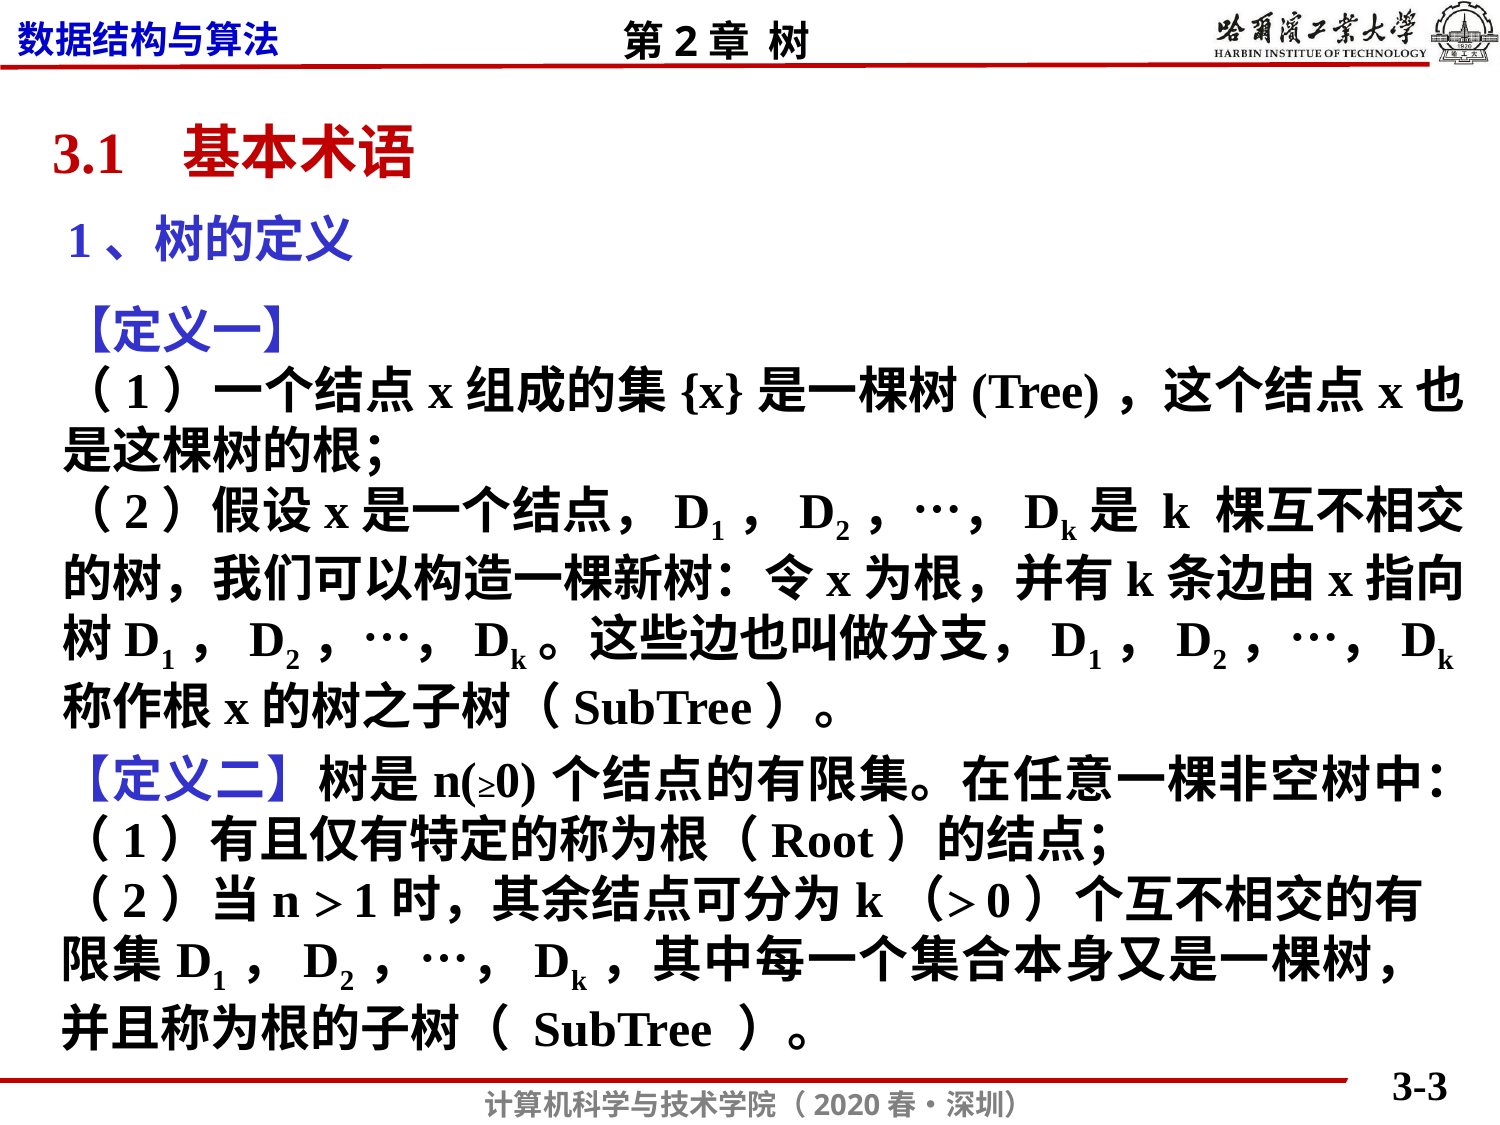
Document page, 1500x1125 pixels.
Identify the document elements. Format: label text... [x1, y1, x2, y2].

picture [1212, 1, 1500, 68]
text_box 【定义一】 （1）一个结点x组成的集{x}是一棵树(Tree)，这个结点x也是这棵树的根； （2）假设x是一个结点，D1，D2，…，Dk是 k 棵互不相交的树，我们可以构造一棵新树：令x为根，并有k条边由x指向树D1，D2，…，Dk。这些边也叫做分支，D1，D2，…，Dk称作根x的树之子树（SubTree）。 [47, 290, 1481, 743]
text_box 1、树的定义 [52, 200, 369, 276]
text_box 【定义二】树是n(≥0)个结点的有限集。在任意一棵非空树中： （1）有且仅有特定的称为根（Root）的结点； （2）当n＞1时，其余结点可分为k（＞0）个互不相交的有限集D1，D2，…，Dk，其中每一个集合本身又是一棵树，并且称为根的子树（ SubTree ）。 [45, 740, 1440, 1064]
text_box 3.1 基本术语 [37, 94, 561, 193]
